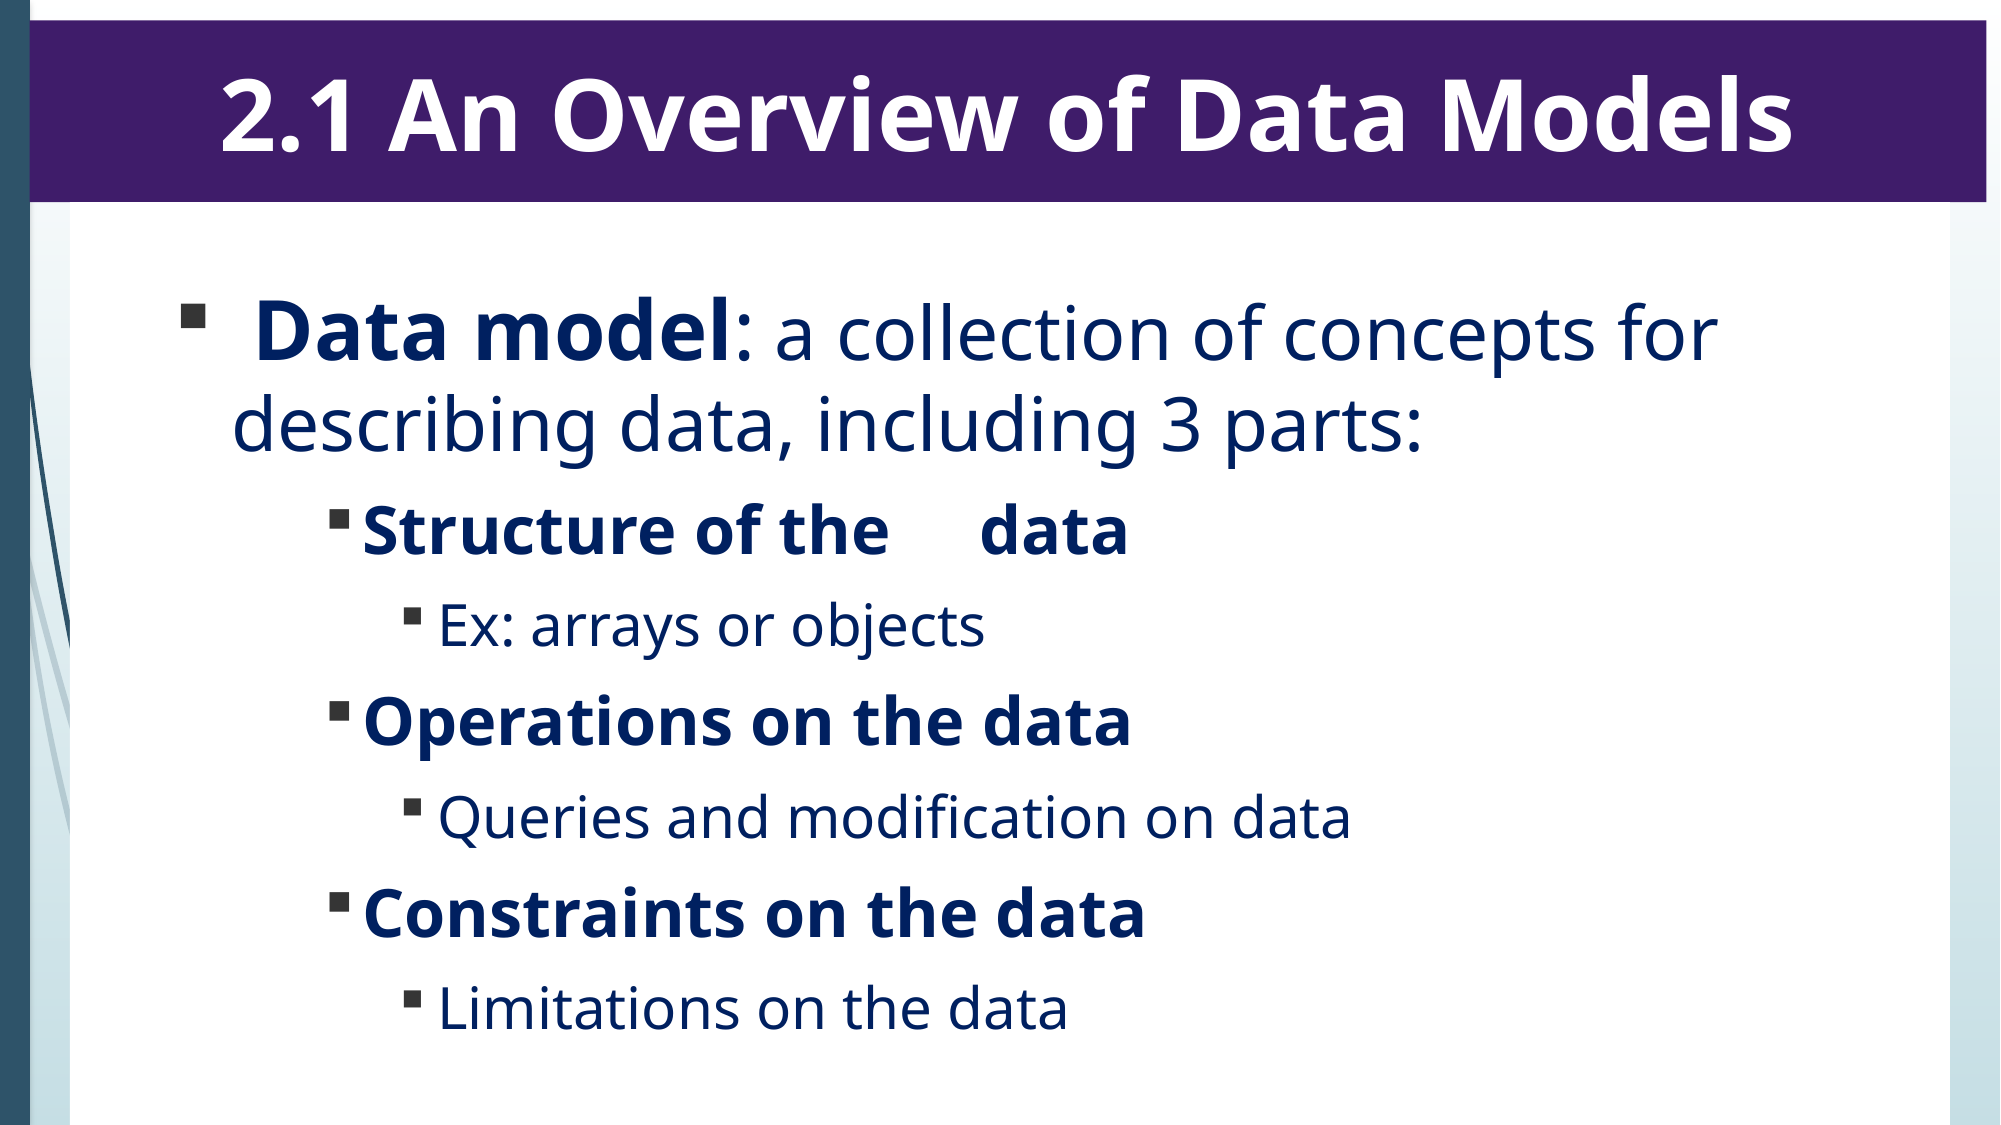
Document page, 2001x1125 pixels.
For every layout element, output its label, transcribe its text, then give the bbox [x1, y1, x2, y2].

text_box [69, 202, 1950, 1125]
list Data model: a collection of concepts for describing data, including 3 parts: Structure of the data Ex: arrays or objects Operations on the data Queries and modification on data Constraints on the data Limitations on the data [159, 269, 1914, 933]
title 2.1 An Overview of Data Models [29, 20, 1987, 203]
